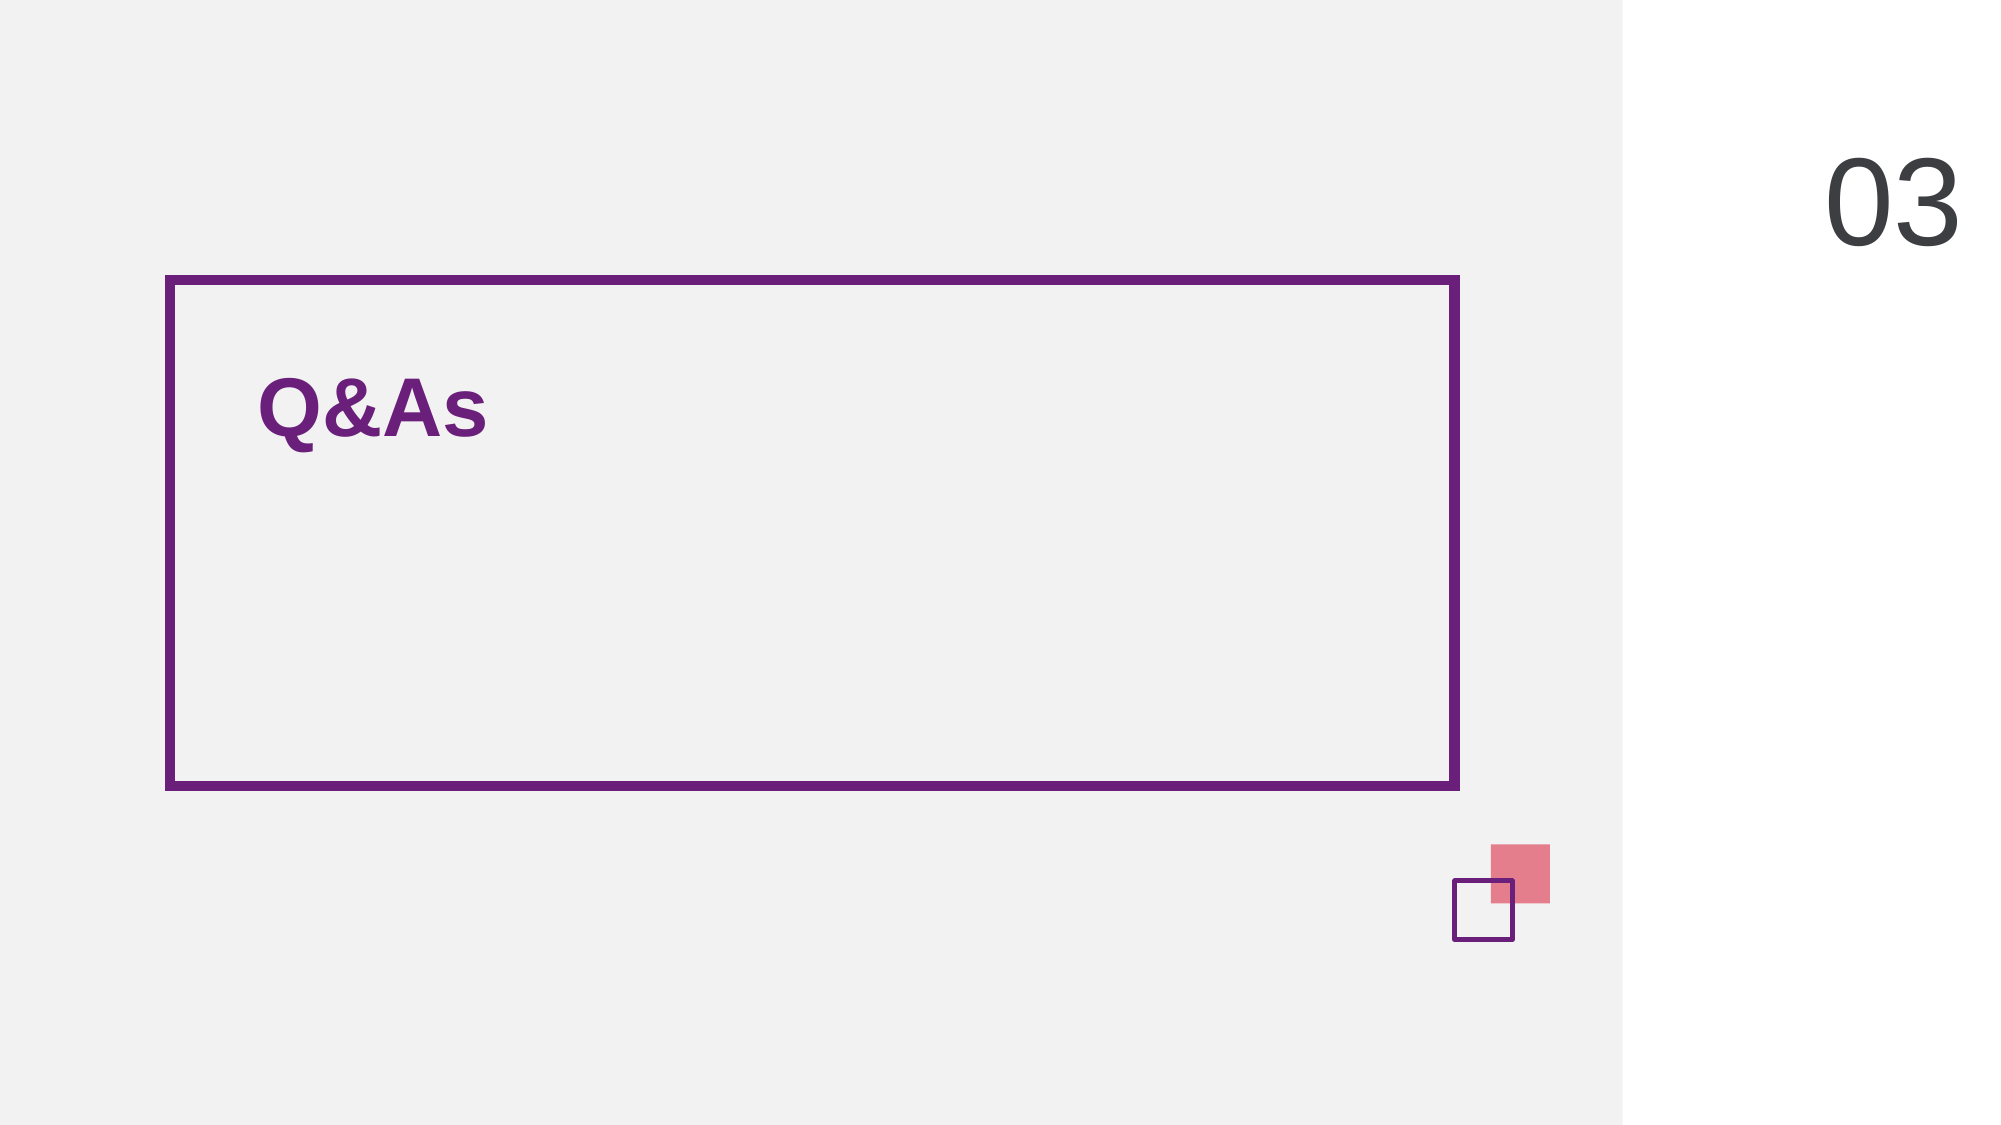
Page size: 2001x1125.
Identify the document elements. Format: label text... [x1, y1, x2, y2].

list Q&As [242, 357, 1382, 704]
list 03 [1707, 36, 1979, 280]
